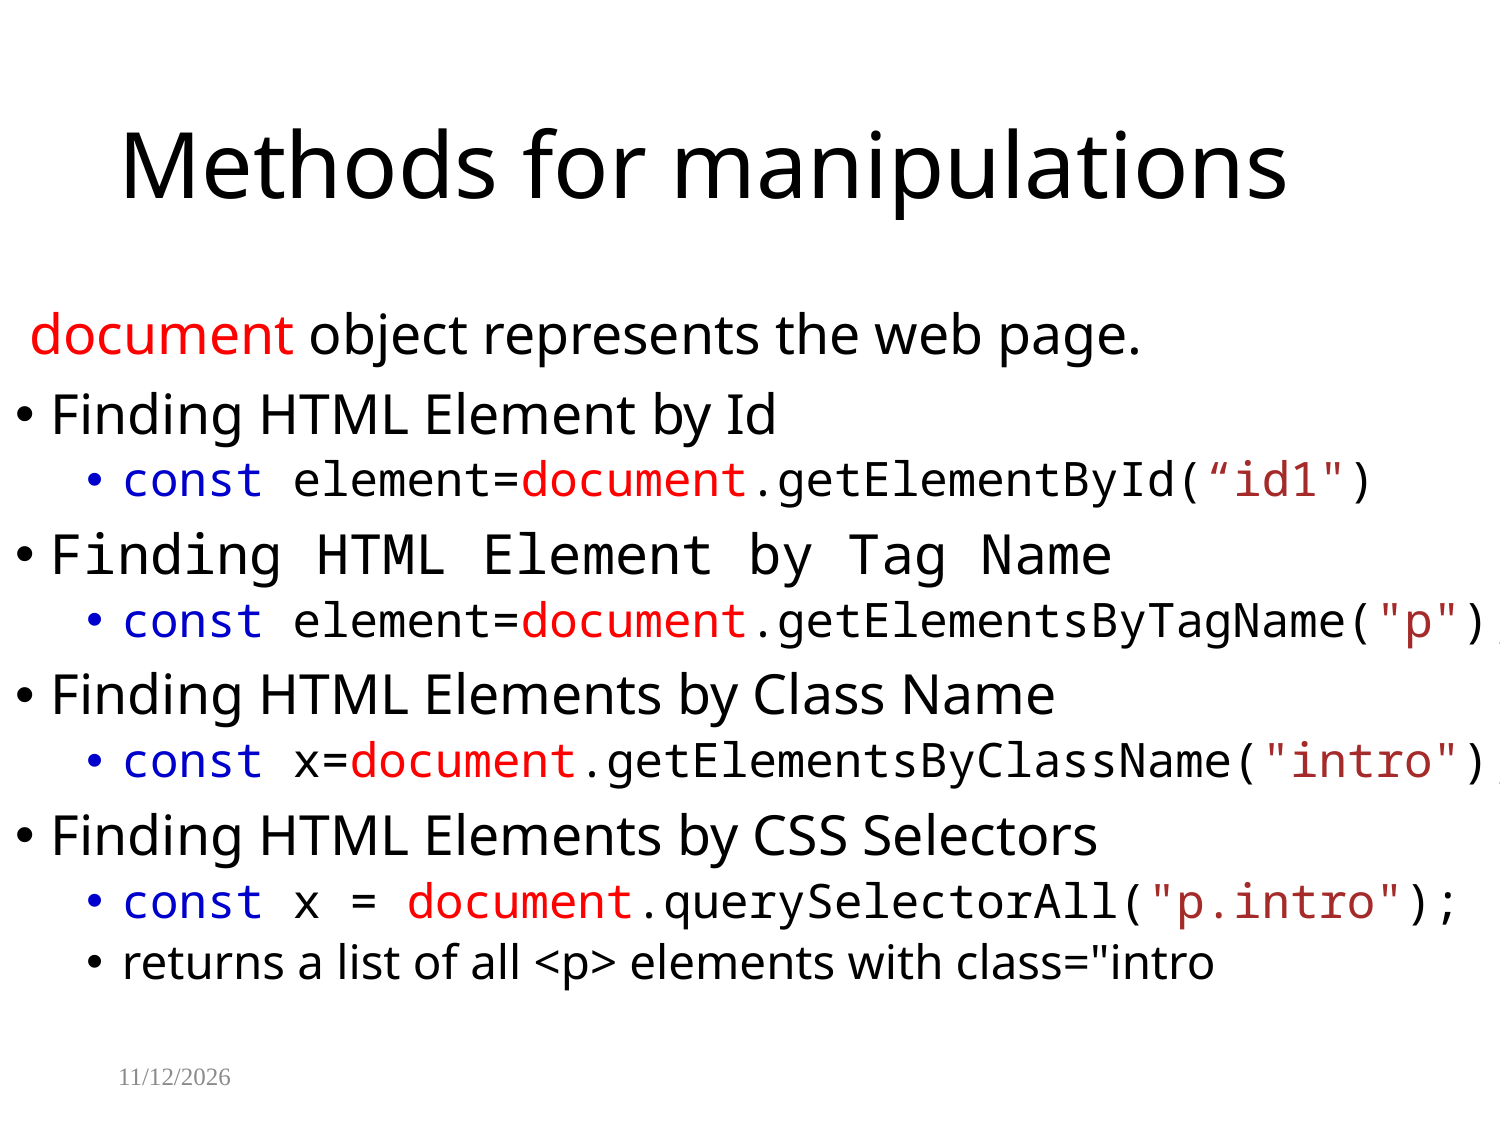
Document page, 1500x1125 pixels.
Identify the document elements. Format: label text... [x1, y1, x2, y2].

list document object represents the web page. Finding HTML Element by Id const element=document.getElementById(“id1") Finding HTML Element by Tag Name const element=document.getElementsByTagName("p"); Finding HTML Elements by Class Name const x=document.getElementsByClassName("intro"); Finding HTML Elements by CSS Selectors const x = document.querySelectorAll("p.intro"); returns a list of all <p> elements with class="intro [0, 299, 1500, 1014]
title Methods for manipulations [103, 59, 1397, 278]
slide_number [103, 1042, 441, 1103]
